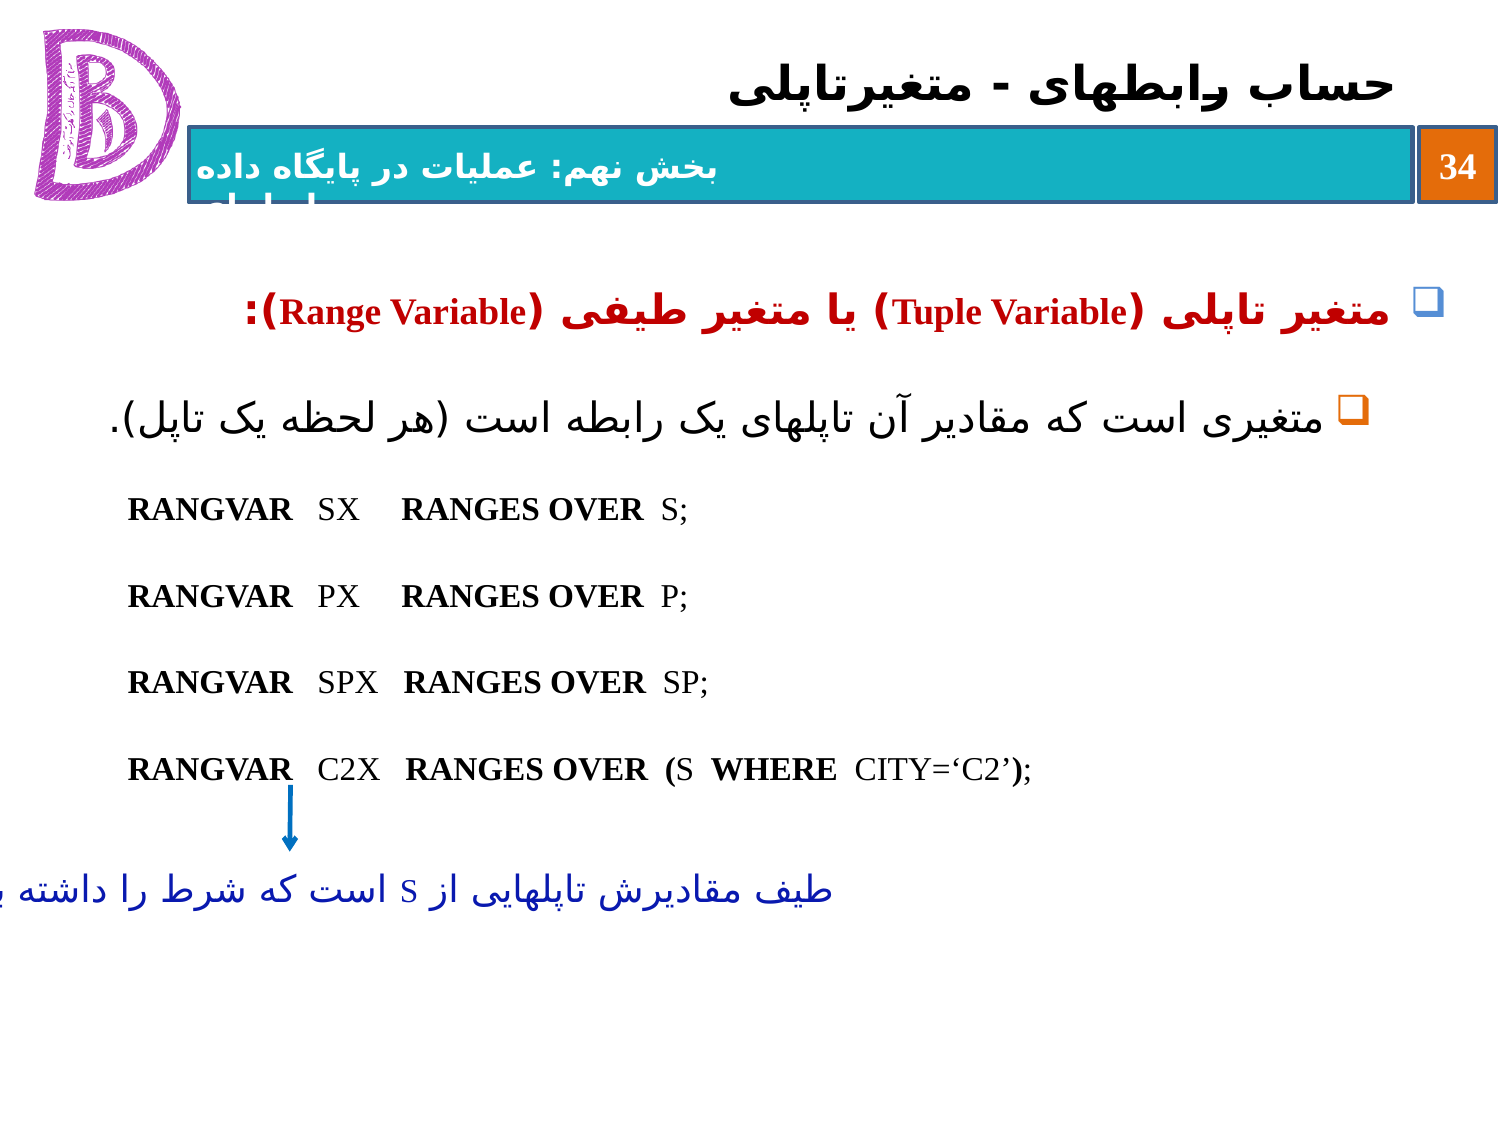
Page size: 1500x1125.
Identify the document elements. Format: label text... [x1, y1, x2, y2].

title حساب رابطه‏ای - متغیرتاپلی [237, 37, 1413, 125]
list متغیر تاپلی (Tuple Variable) یا متغیر طیفی (Range Variable): متغیری است که مقادیر آن تاپل‏های یک رابطه است (هر لحظه یک تاپل). RANGVAR SX RANGES OVER S; RANGVAR PX RANGES OVER P; RANGVAR SPX RANGES OVER SP; RANGVAR C2X RANGES OVER (S WHERE CITY=‘C2’); [37, 224, 1463, 1088]
text_box طیف مقادیرش تاپل‏هایی از S است که شرط را داشته باشند. [0, 834, 850, 918]
picture [12, 21, 202, 212]
